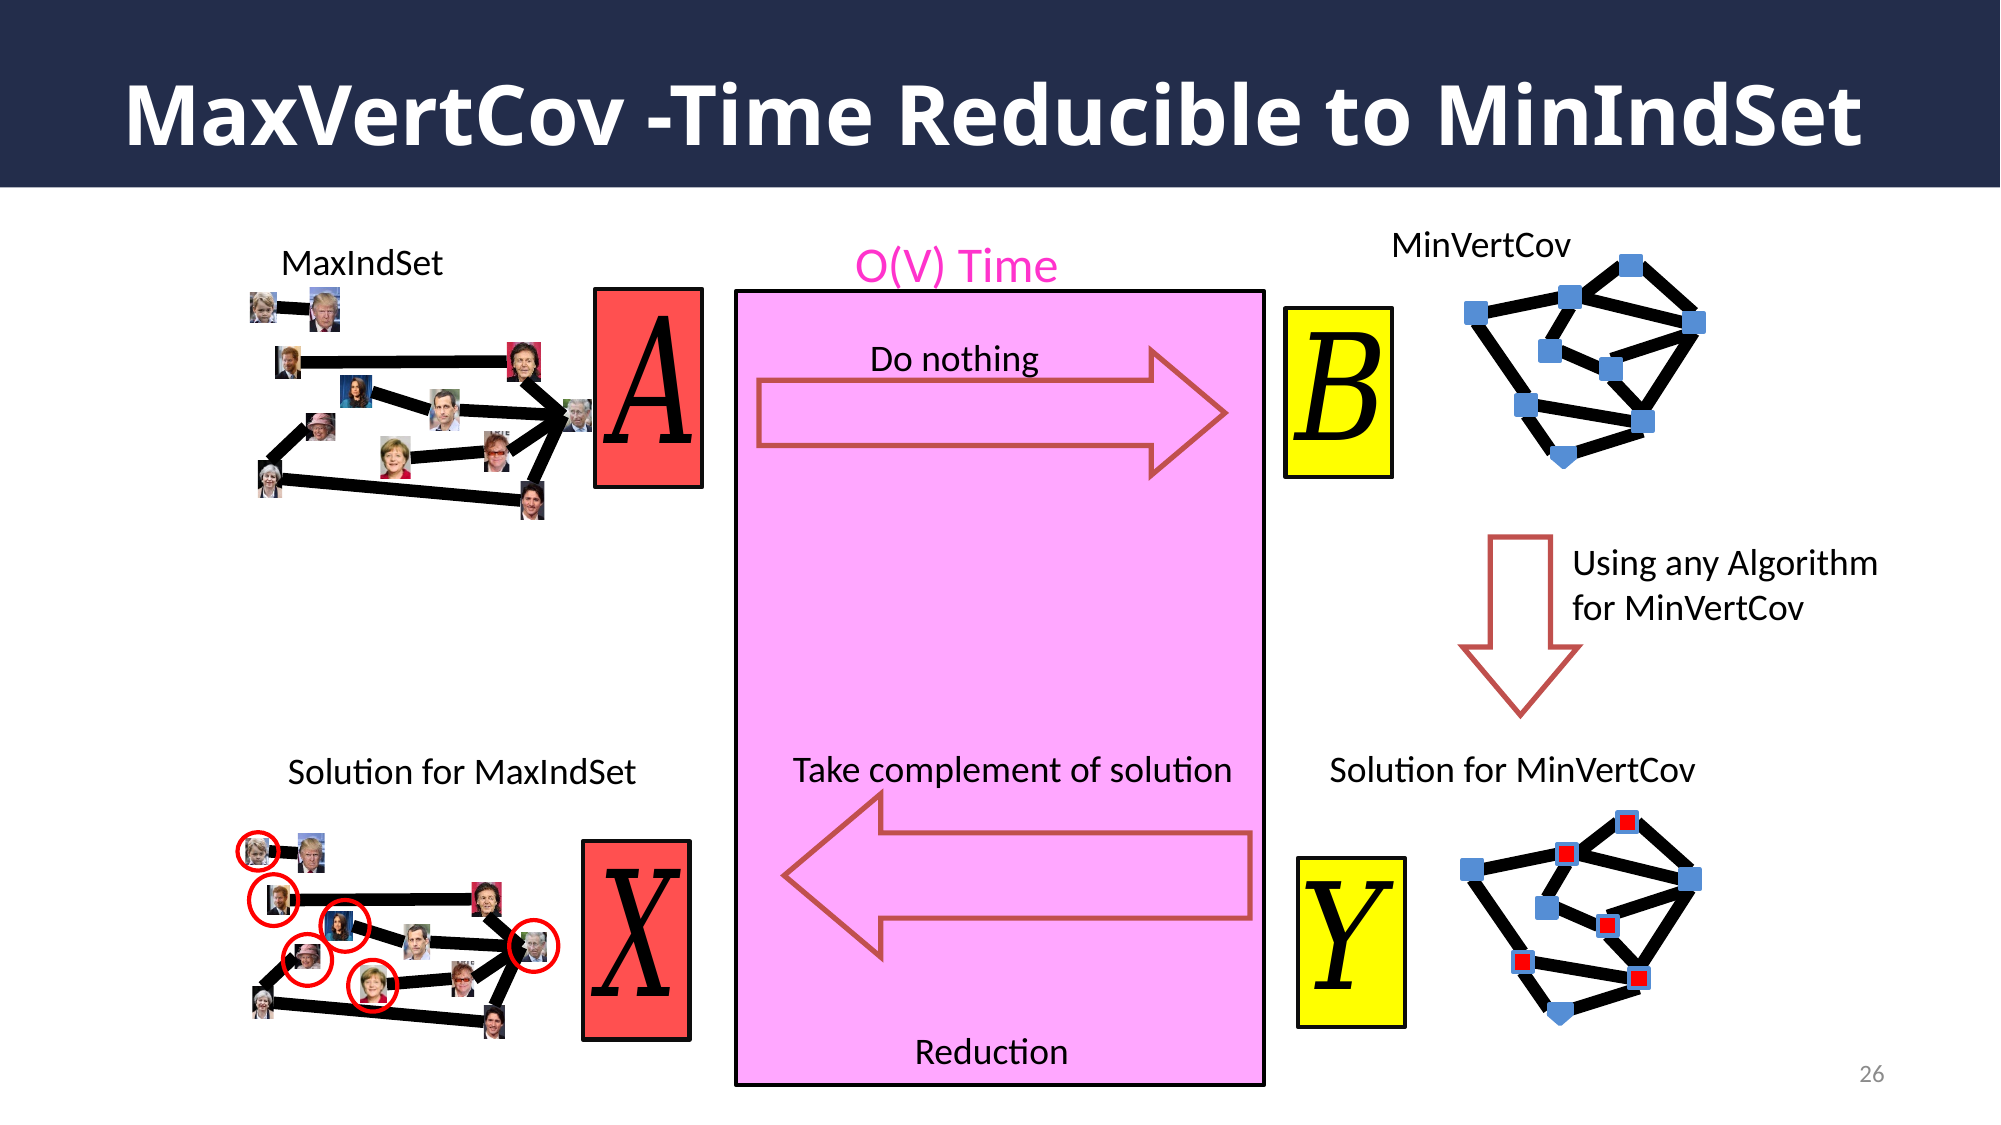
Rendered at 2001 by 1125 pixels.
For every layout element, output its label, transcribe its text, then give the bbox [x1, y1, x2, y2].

text_box O(V) Time [840, 224, 1074, 300]
slide_number 26 [1433, 1042, 1900, 1103]
text_box [1462, 537, 1578, 716]
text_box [1462, 812, 1701, 1025]
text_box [237, 831, 559, 1039]
text_box Using any Algorithm for MinVertCov [1557, 530, 1921, 635]
text_box Solution for MinVertCov [1325, 737, 1712, 798]
text_box MinVertCov [1376, 212, 1587, 273]
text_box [249, 287, 592, 520]
text_box MaxIndSet [266, 230, 459, 285]
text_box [1465, 255, 1704, 468]
text_box Take complement of solution [778, 737, 1325, 798]
text_box Do nothing [855, 326, 1200, 387]
text_box Reduction [900, 1019, 1084, 1080]
text_box [784, 798, 1251, 957]
text_box Solution for MaxIndSet [273, 739, 653, 800]
text_box [734, 289, 1266, 1087]
text_box [759, 380, 1225, 476]
